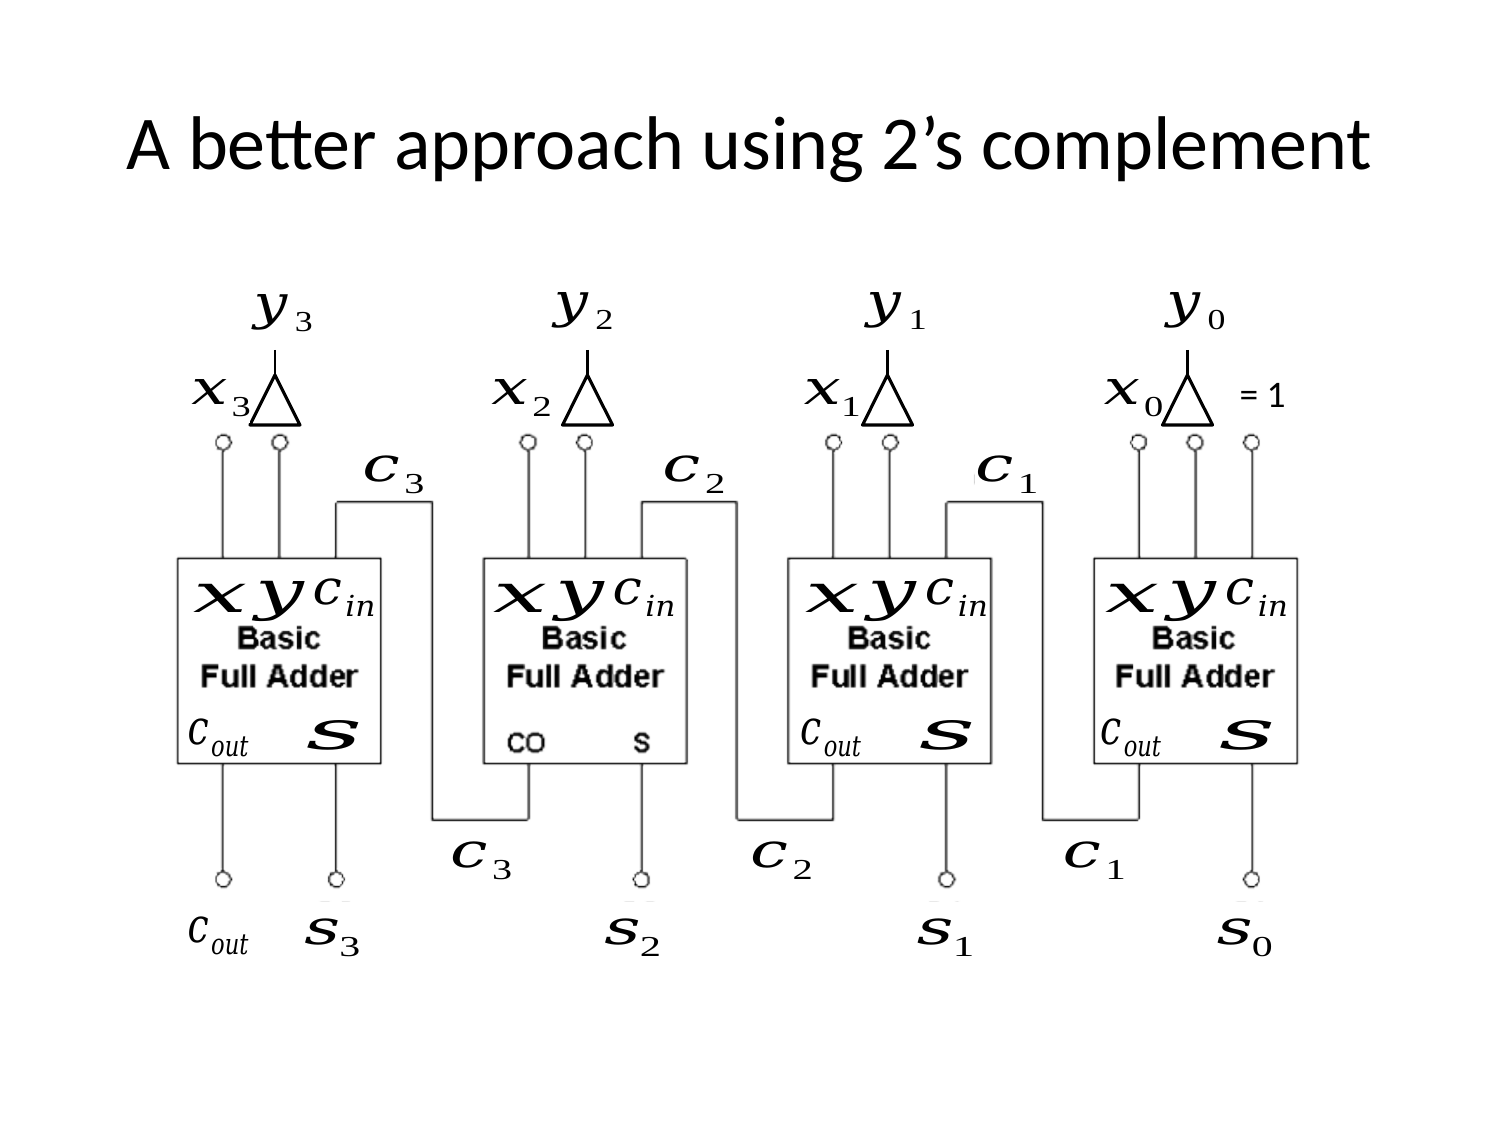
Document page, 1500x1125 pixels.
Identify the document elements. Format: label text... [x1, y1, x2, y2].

text_box [279, 374, 313, 382]
title A better approach using 2’s complement [75, 45, 1425, 233]
text_box [1191, 374, 1224, 382]
text_box [862, 374, 883, 382]
text_box [250, 374, 271, 382]
text_box [891, 374, 925, 382]
picture [174, 383, 1301, 938]
text_box [1162, 374, 1183, 382]
text_box [562, 374, 583, 382]
text_box [591, 374, 625, 382]
